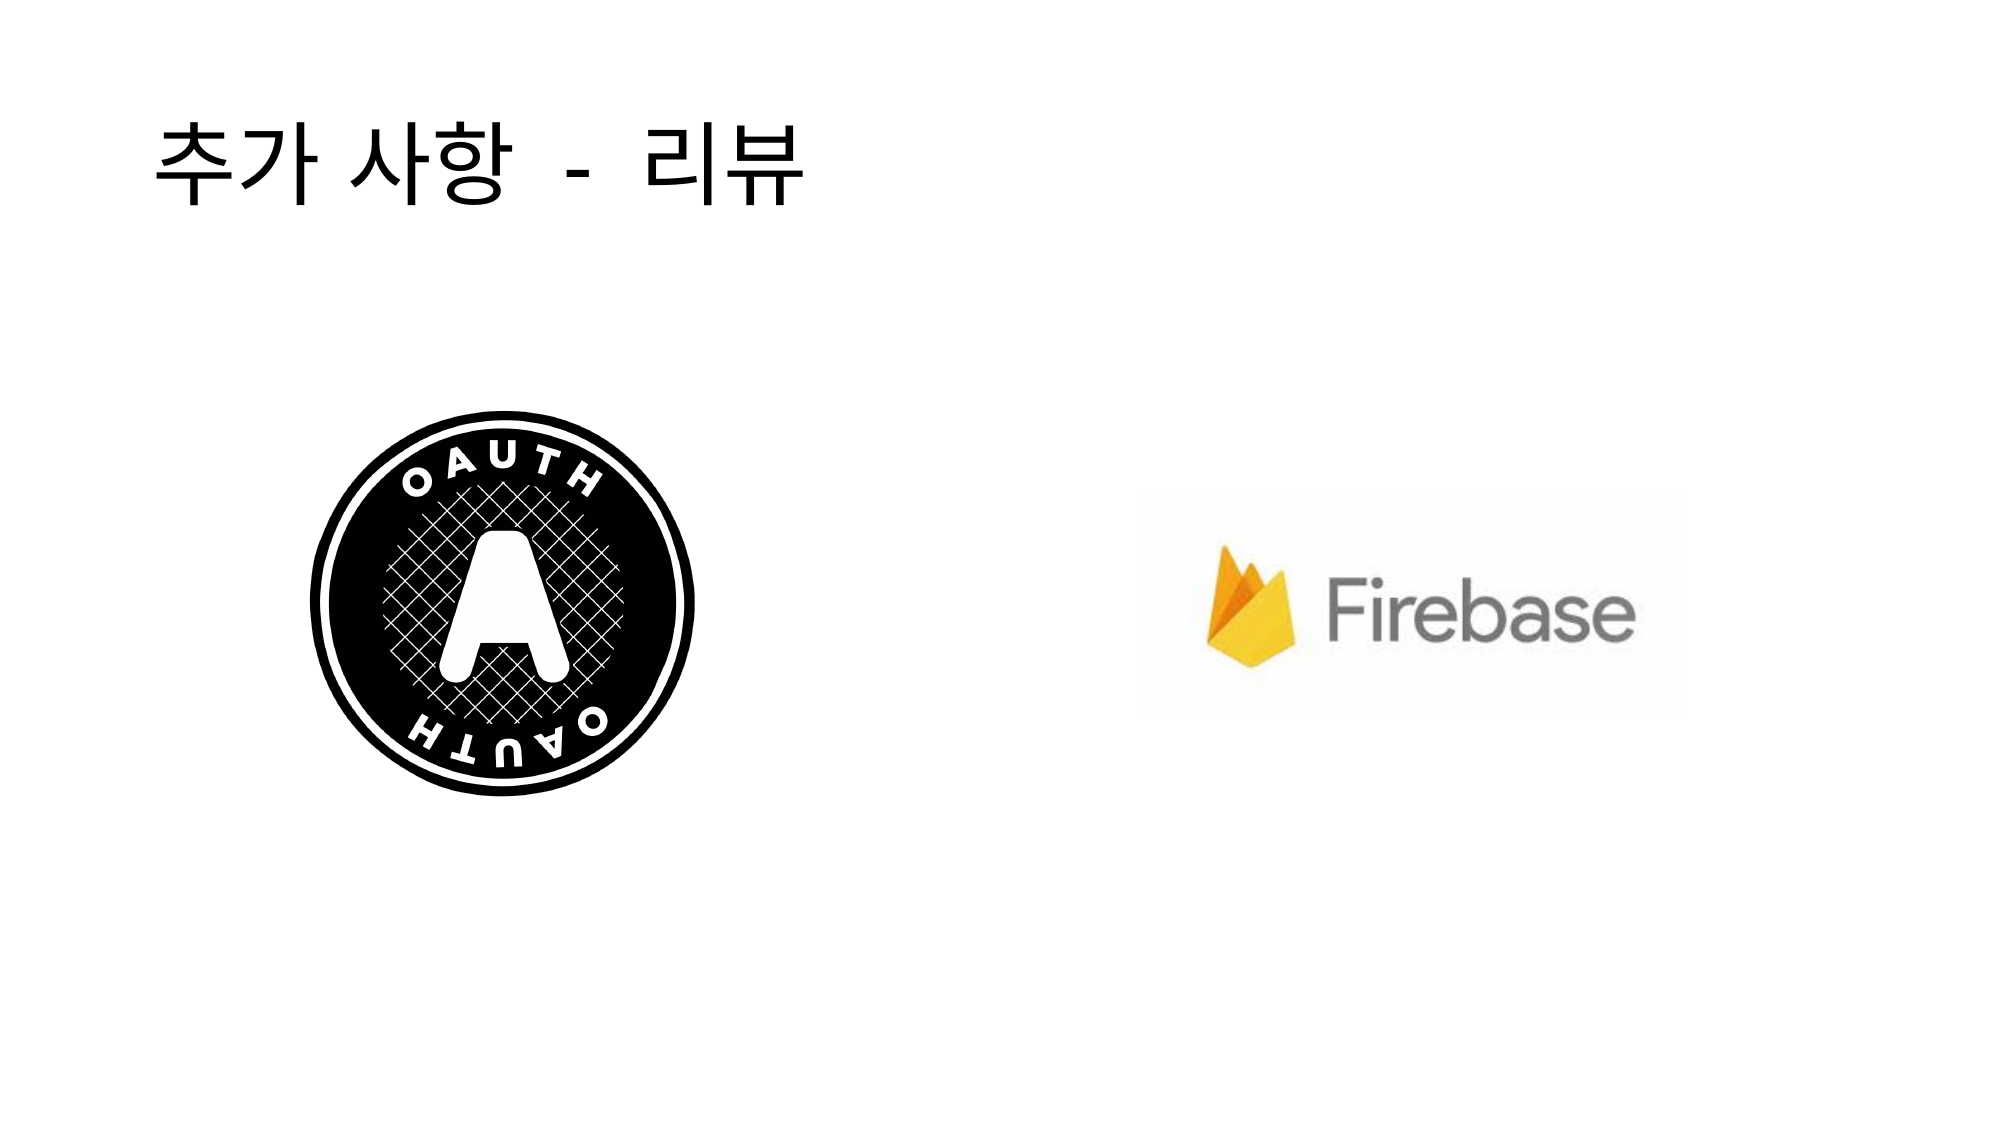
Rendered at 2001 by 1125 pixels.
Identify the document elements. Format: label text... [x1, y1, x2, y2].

title 추가 사항 - 리뷰 [137, 59, 1863, 278]
picture [287, 388, 717, 819]
picture [1142, 490, 1687, 717]
